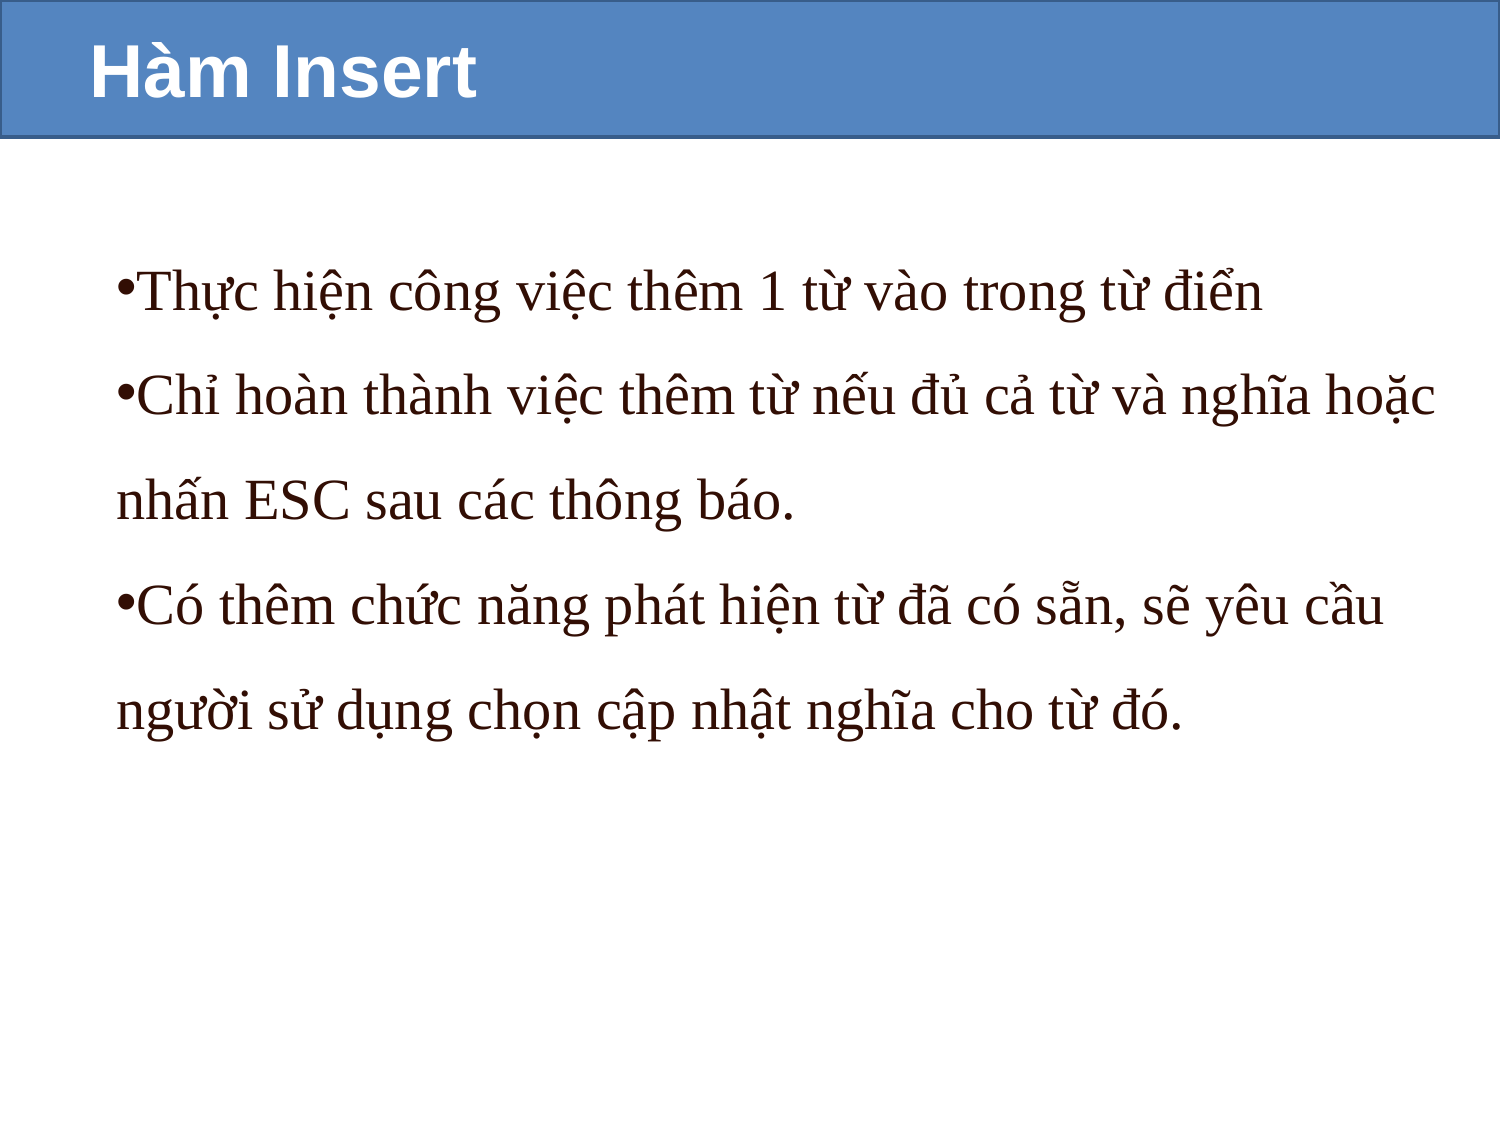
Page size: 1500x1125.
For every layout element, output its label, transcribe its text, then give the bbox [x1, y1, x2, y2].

text_box [76, 184, 1447, 584]
text_box Thực hiện công việc thêm 1 từ vào trong từ điển Chỉ hoàn thành việc thêm từ nếu đủ cả từ và nghĩa hoặc nhấn ESC sau các thông báo. Có thêm chức năng phát hiện từ đã có sẵn, sẽ yêu cầu người sử dụng chọn cập nhật nghĩa cho từ đó. [101, 209, 1472, 1050]
text_box Hàm Insert [75, 0, 1499, 136]
text_box [37, 150, 1455, 345]
